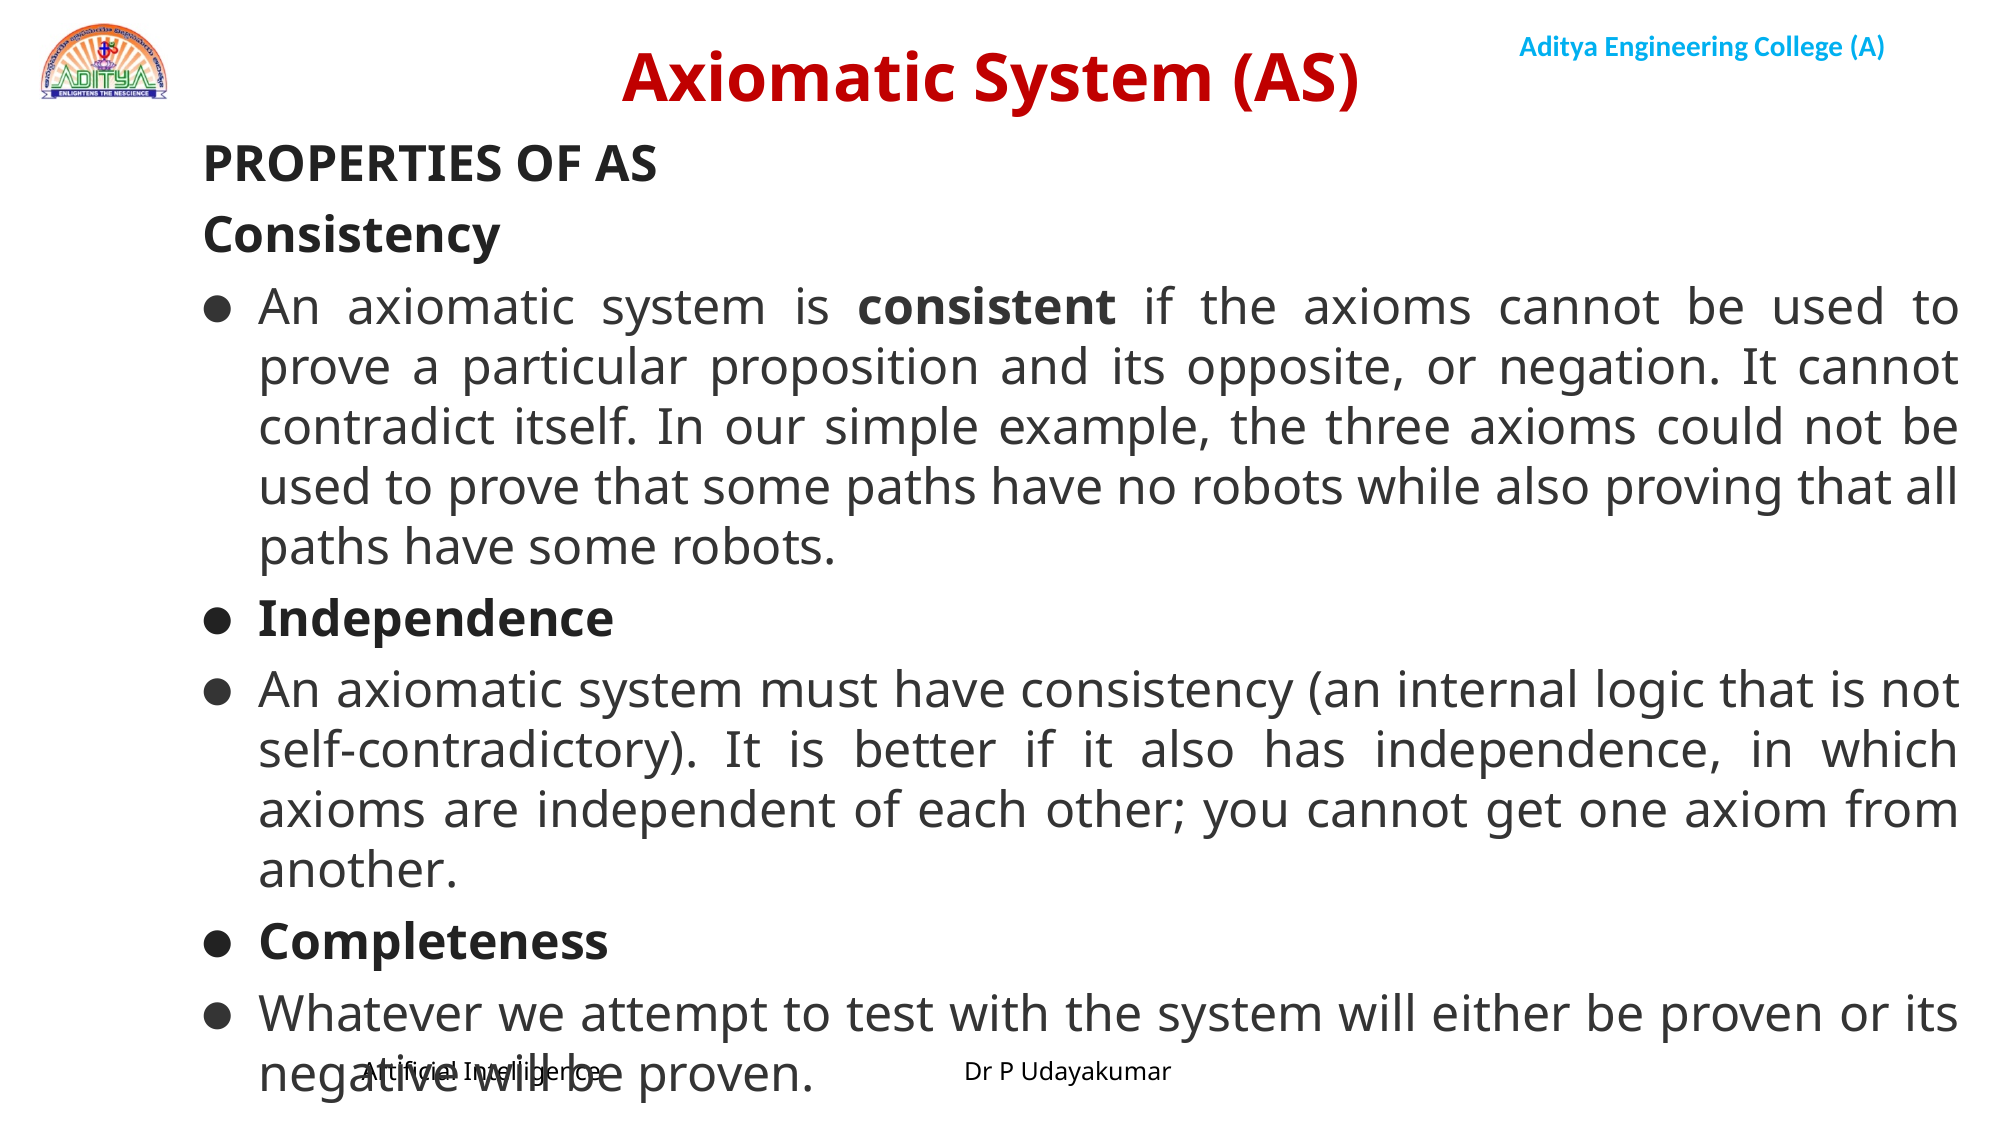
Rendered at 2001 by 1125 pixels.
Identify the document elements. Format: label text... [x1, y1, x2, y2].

text_box PROPERTIES OF AS Consistency An axiomatic system is consistent if the axioms cannot be used to prove a particular proposition and its opposite, or negation. It cannot contradict itself. In our simple example, the three axioms could not be used to prove that some paths have no robots while also proving that all paths have some robots. Independence An axiomatic system must have consistency (an internal logic that is not self-contradictory). It is better if it also has independence, in which axioms are independent of each other; you cannot get one axiom from another. Completeness Whatever we attempt to test with the system will either be proven or its negative will be proven. [200, 119, 1961, 1102]
text_box Aditya Engineering College (A) [1504, 19, 1901, 70]
footer Artificial Intelligence Dr P Udayakumar [85, 1042, 1449, 1103]
picture [39, 23, 168, 100]
text_box Axiomatic System (AS) [137, 36, 1863, 164]
